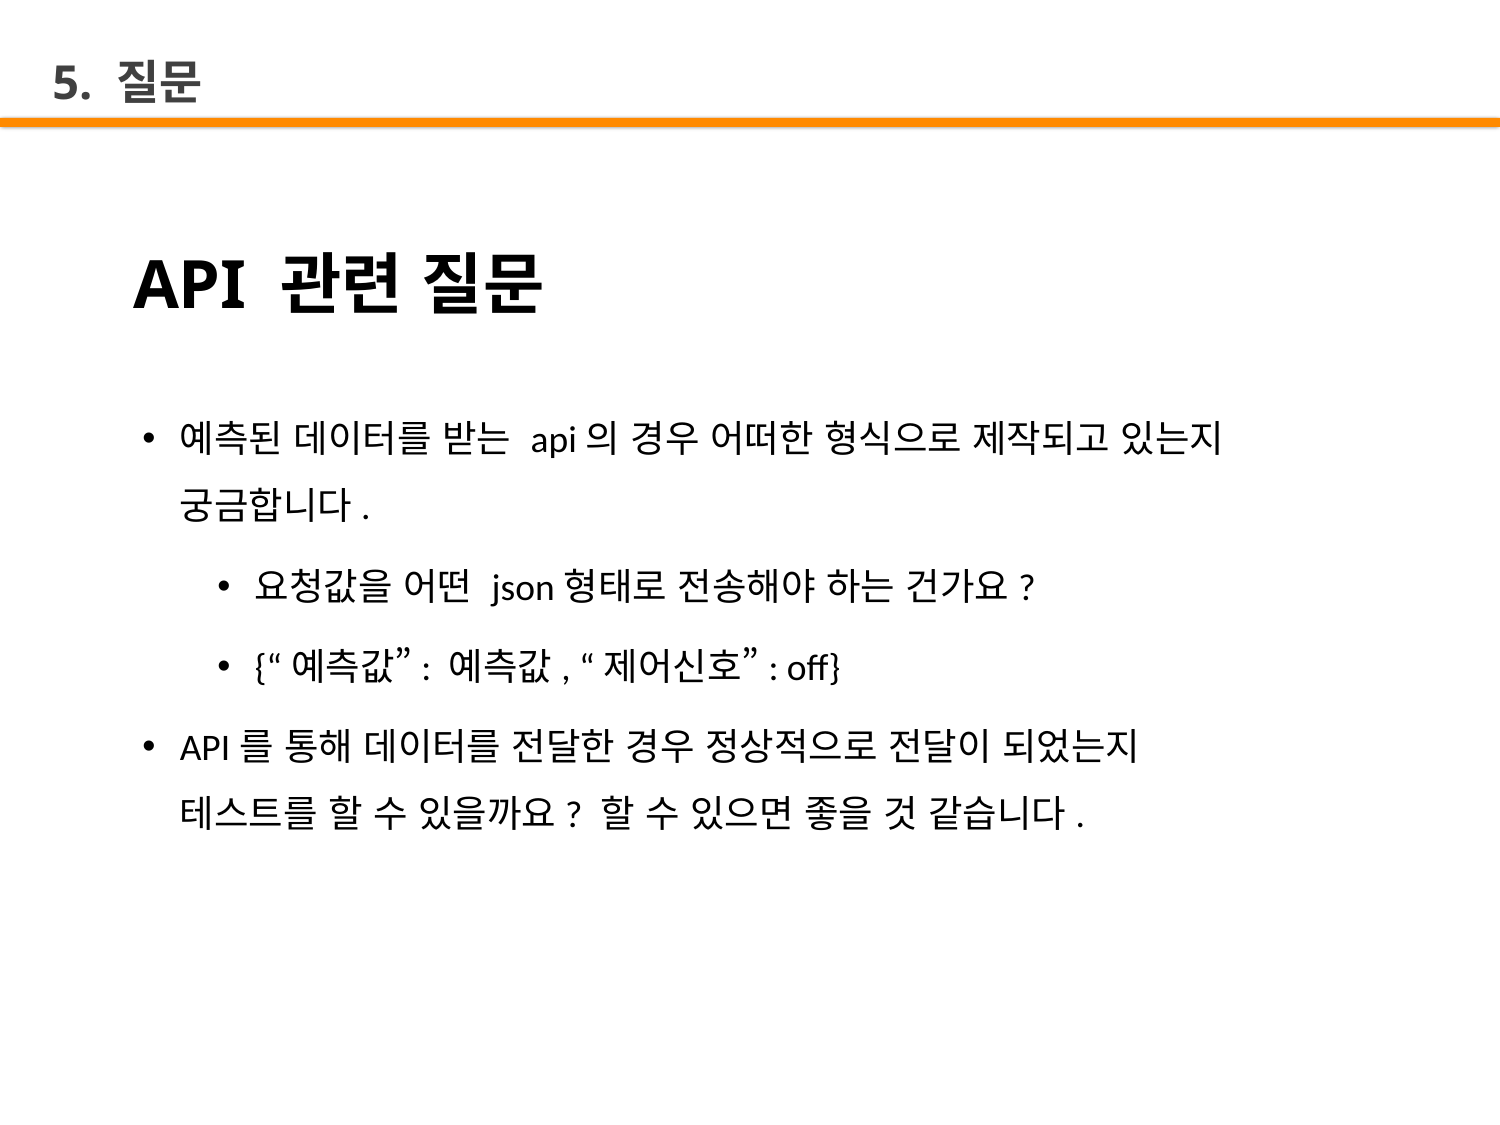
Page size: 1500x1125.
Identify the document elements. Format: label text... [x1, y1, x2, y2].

text_box API 관련 질문 [118, 230, 1421, 330]
text_box 5. 질문 [52, 63, 1432, 109]
text_box 예측된 데이터를 받는 api의 경우 어떠한 형식으로 제작되고 있는지 궁금합니다. 요청값을 어떤 json형태로 전송해야 하는 건가요? {“예측값”: 예측값, “제어신호”: off} API를 통해 데이터를 전달한 경우 정상적으로 전달이 되었는지 테스트를 할 수 있을까요? 할 수 있으면 좋을 것 같습니다. [118, 385, 1264, 843]
